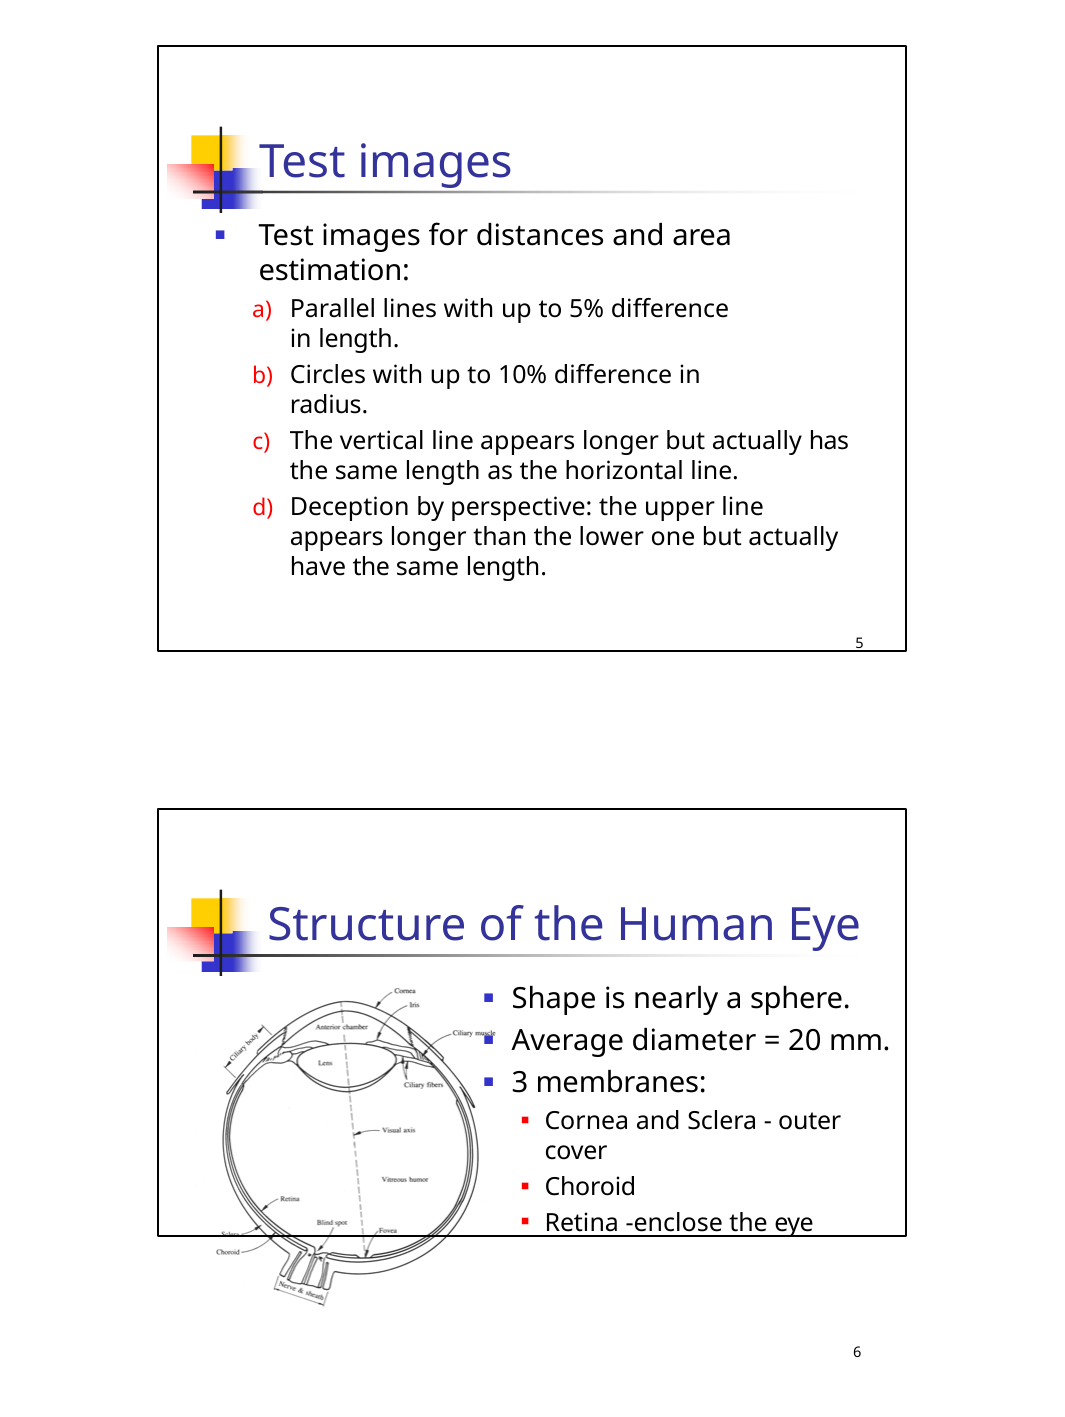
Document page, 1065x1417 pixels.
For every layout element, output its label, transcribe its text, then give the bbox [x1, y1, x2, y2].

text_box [167, 889, 869, 1308]
text_box Structure of the Human Eye Shape is nearly a sphere. Average diameter = 20 mm. 3 membranes: Cornea and Sclera - outer cover Choroid Retina -enclose the eye [158, 809, 907, 1237]
text_box Test images Test images for distances and area estimation: Parallel lines with up to 5% difference in length. Circles with up to 10% difference in radius. The vertical line appears longer but actually has the same length as the horizontal line. Deception by perspective: the upper line appears longer than the lower one but actually have the same length. 5 [158, 46, 907, 652]
text_box 6 [851, 1339, 865, 1360]
